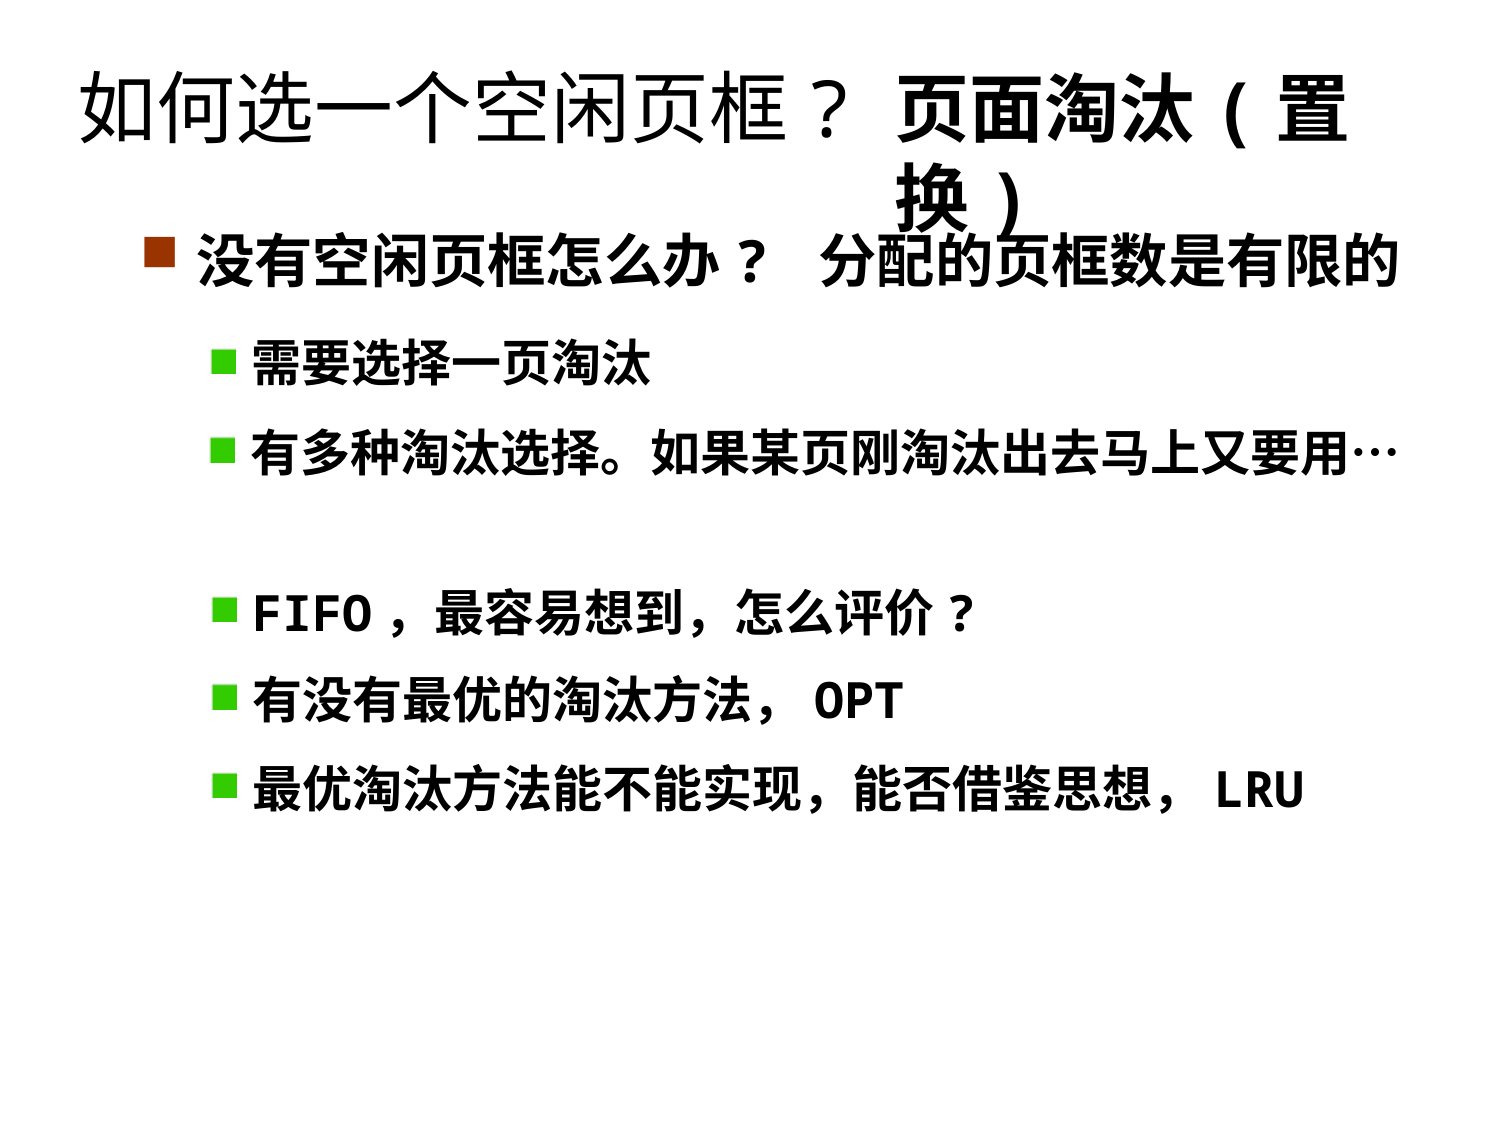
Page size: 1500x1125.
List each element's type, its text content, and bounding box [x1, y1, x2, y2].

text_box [162, 637, 1465, 725]
text_box 页面淘汰(置换) [879, 54, 1430, 250]
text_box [160, 390, 1463, 491]
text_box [162, 725, 1465, 827]
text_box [162, 549, 1465, 637]
title 如何选一个空闲页框? [62, 50, 869, 161]
text_box 没有空闲页框怎么办? 分配的页框数是有限的 [125, 195, 1425, 338]
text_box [161, 299, 1400, 389]
